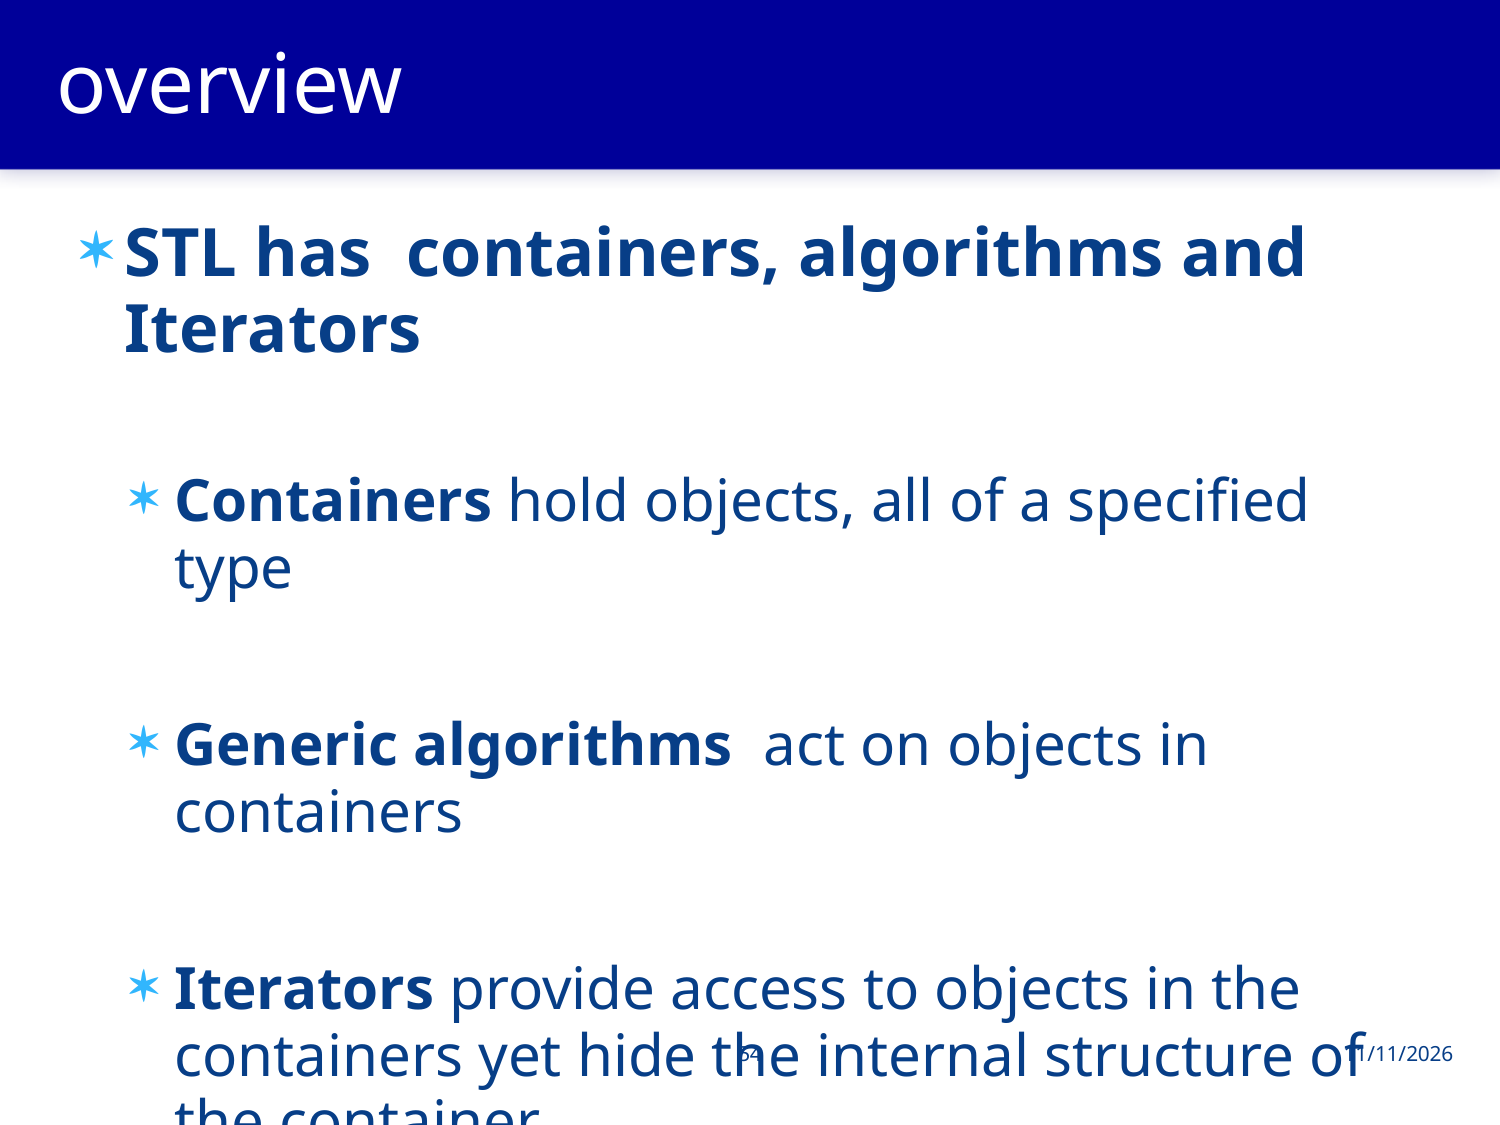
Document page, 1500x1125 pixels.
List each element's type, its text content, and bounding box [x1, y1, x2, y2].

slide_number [847, 1025, 1469, 1086]
picture [0, 0, 1500, 1125]
slide_number 54 [654, 1025, 846, 1086]
title overview [41, 0, 1459, 161]
list STL has containers, algorithms and Iterators Containers hold objects, all of a specified type Generic algorithms act on objects in containers Iterators provide access to objects in the containers yet hide the internal structure of the container [64, 208, 1436, 1005]
